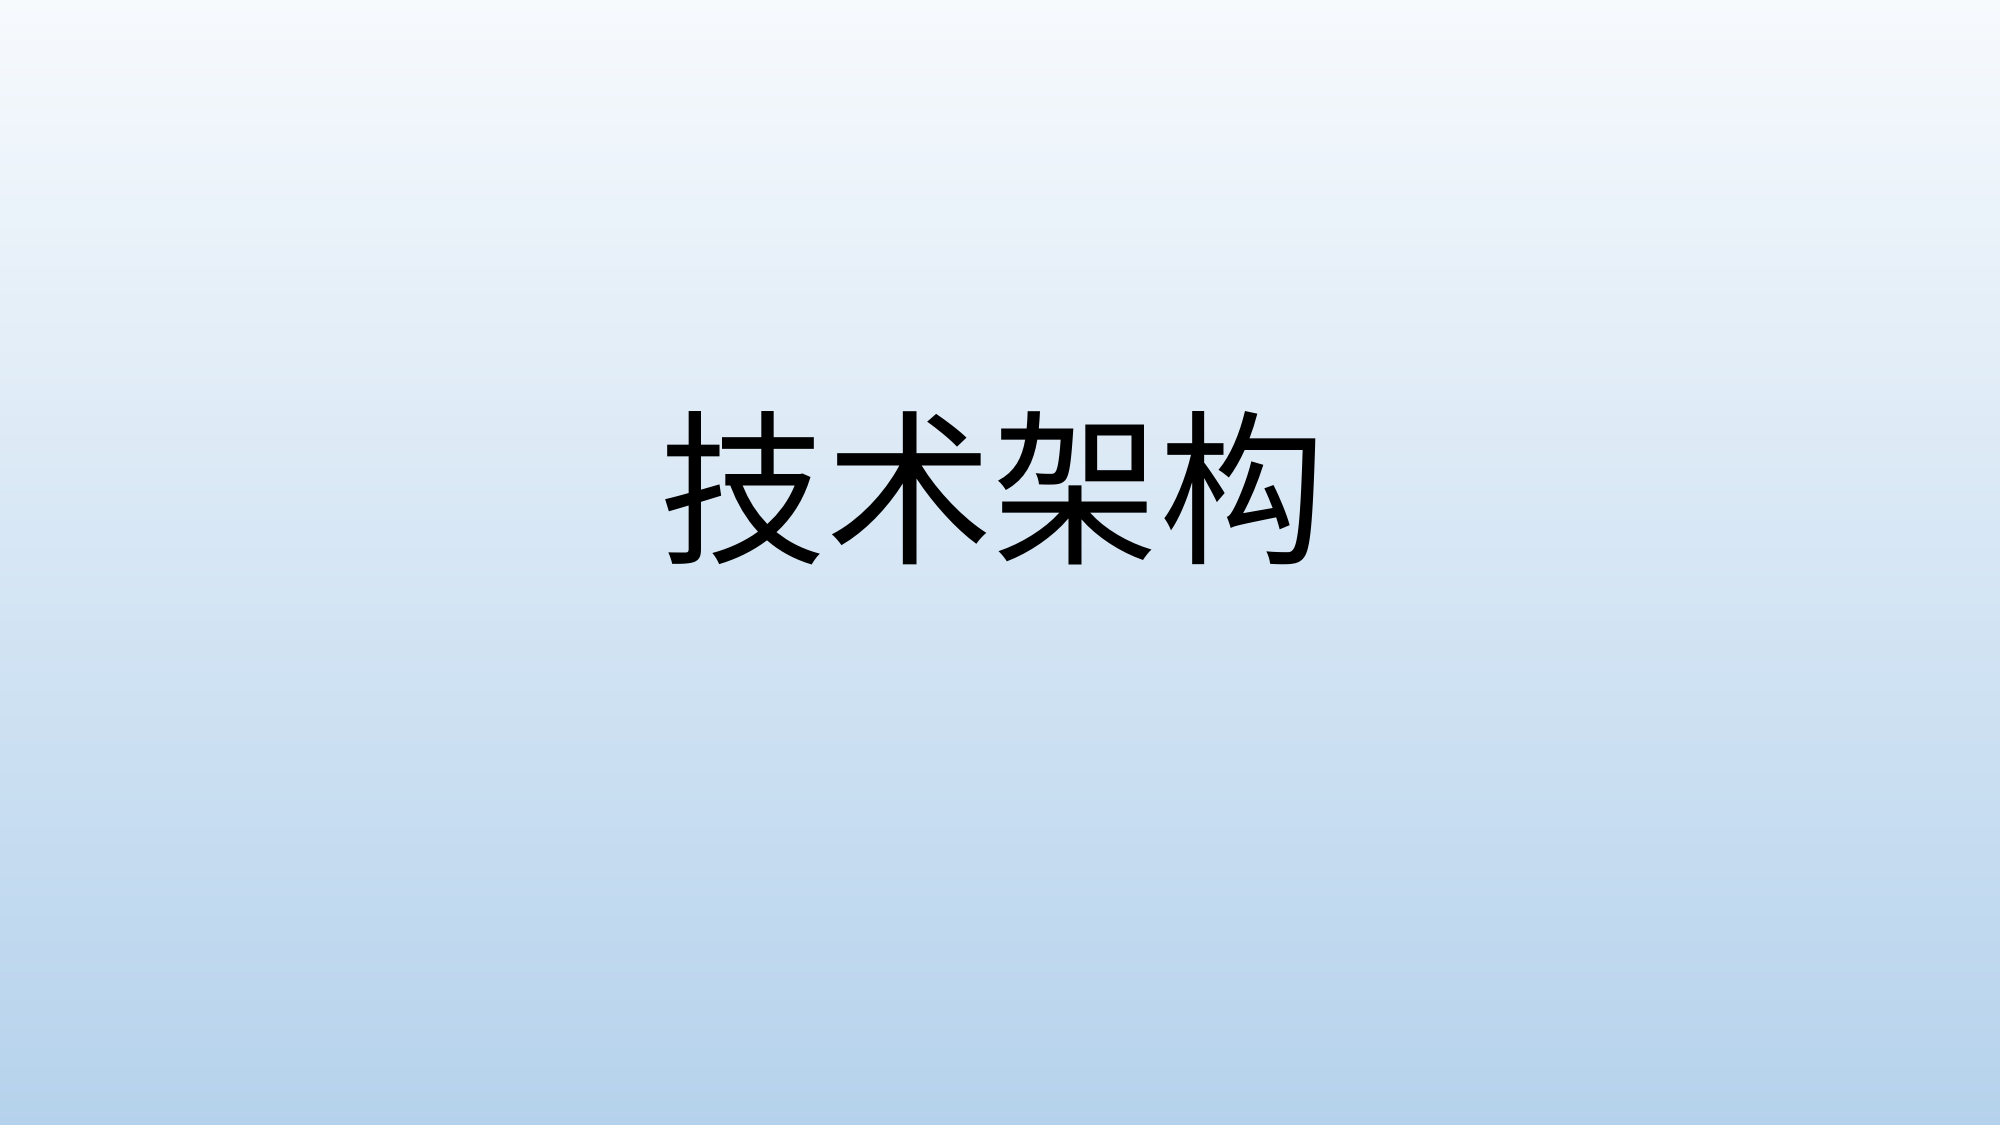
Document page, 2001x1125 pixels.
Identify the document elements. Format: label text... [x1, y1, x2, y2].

text_box 技术架构 [644, 377, 1342, 593]
